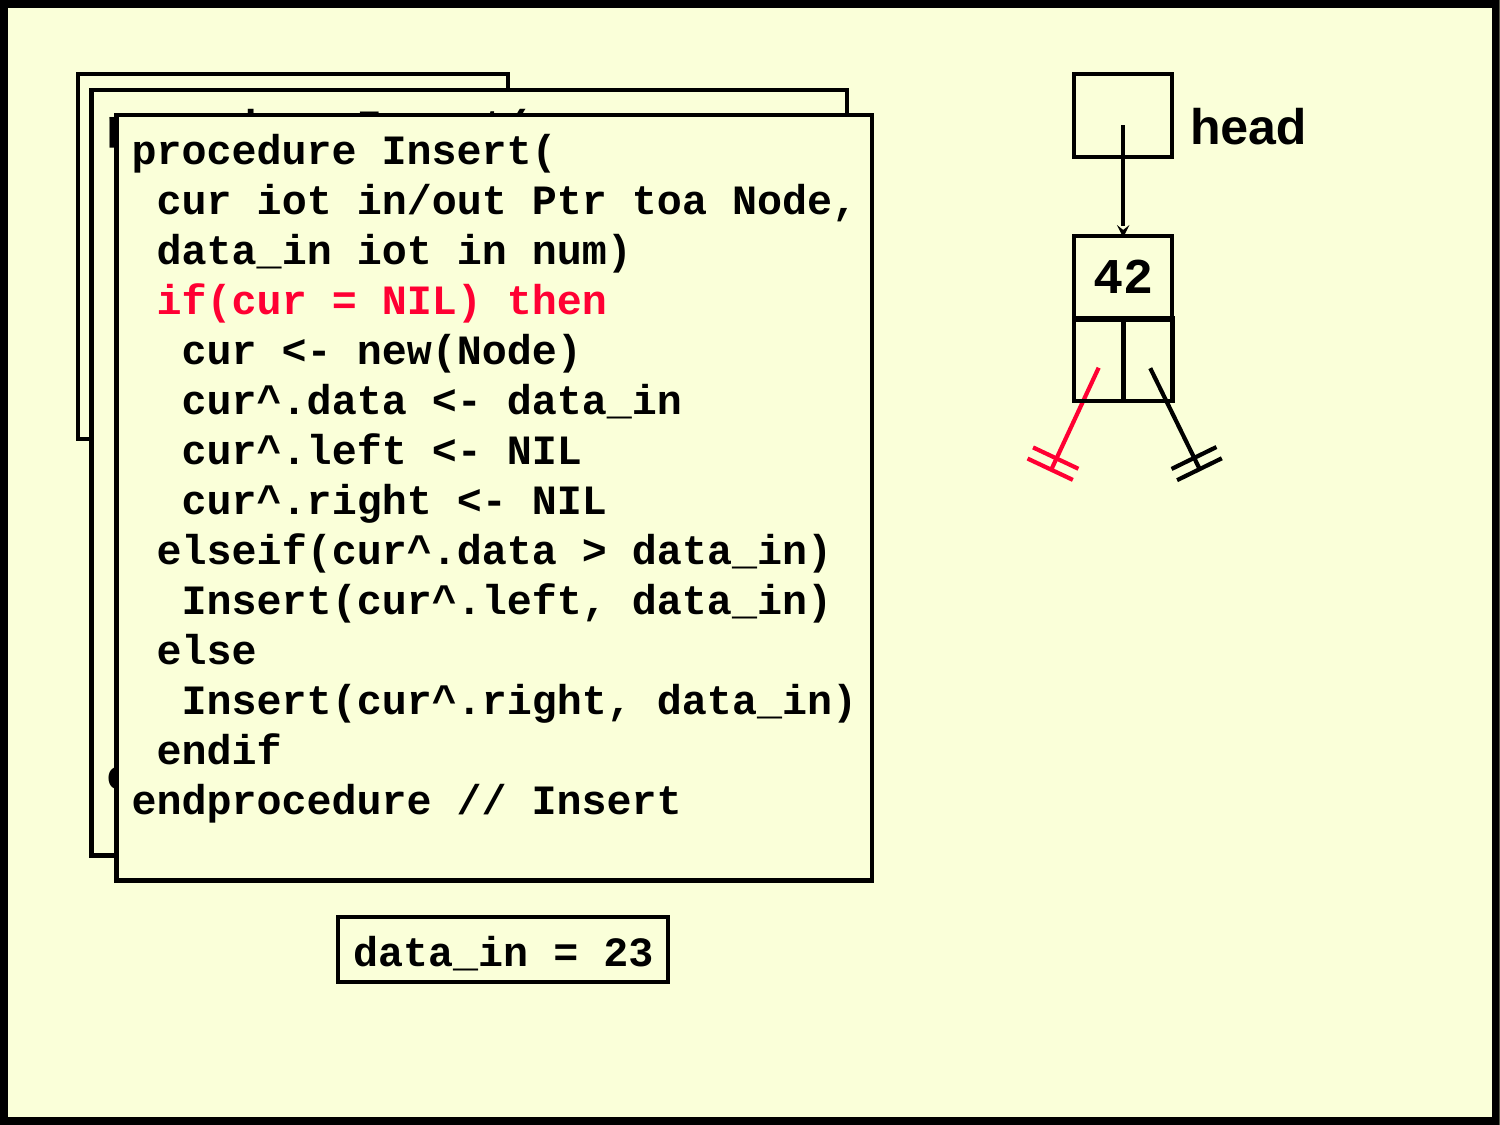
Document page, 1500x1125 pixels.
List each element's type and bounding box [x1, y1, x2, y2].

text_box [1073, 73, 1173, 226]
text_box [1175, 87, 1322, 163]
text_box [78, 73, 872, 881]
text_box [337, 917, 669, 983]
text_box [1027, 317, 1222, 481]
text_box [1073, 225, 1173, 316]
